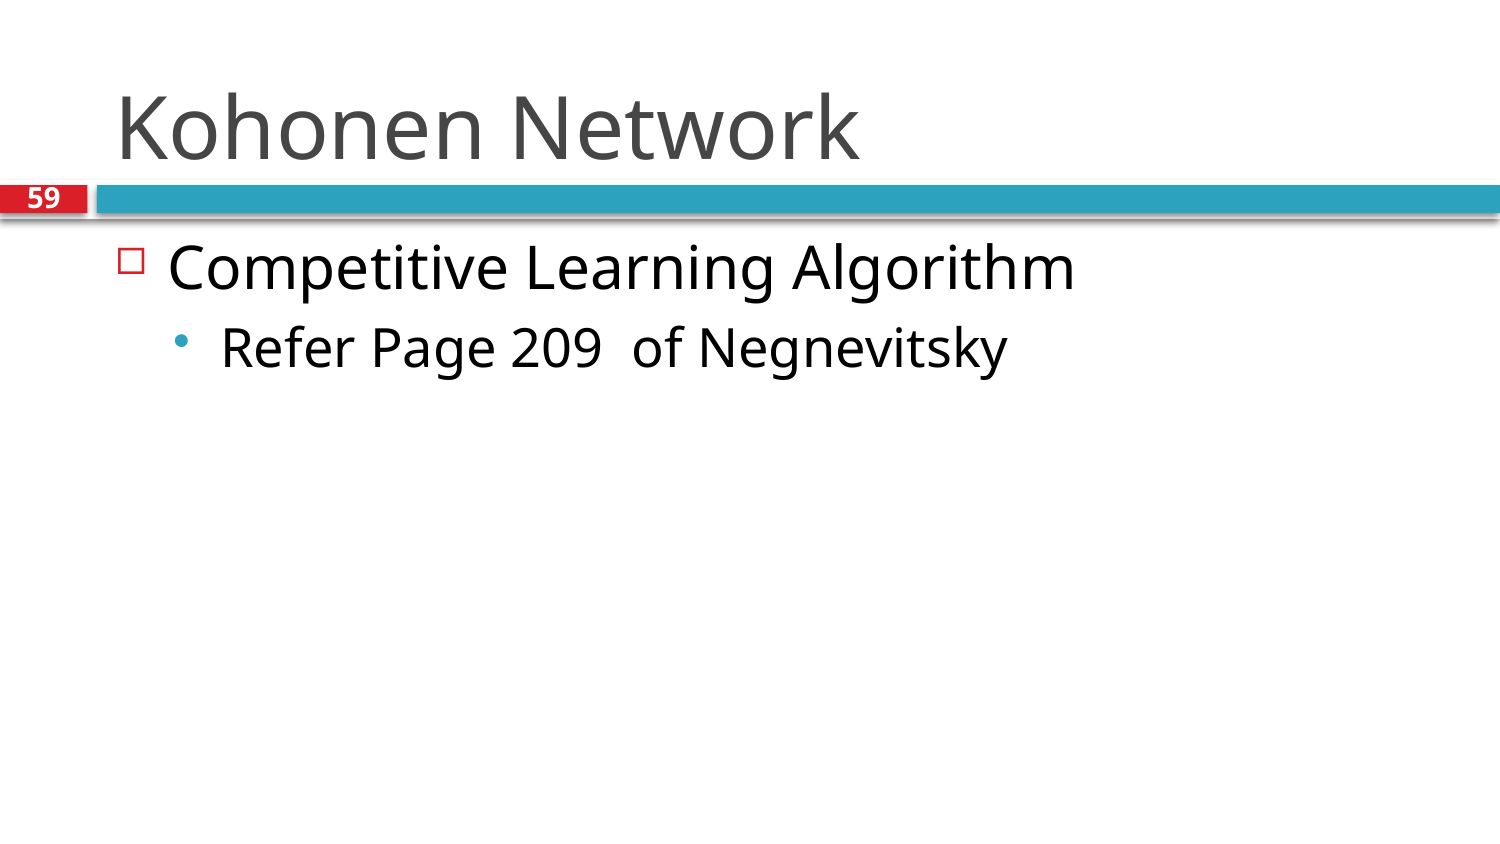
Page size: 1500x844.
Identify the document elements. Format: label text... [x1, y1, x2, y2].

slide_number 59 [0, 184, 88, 215]
list Competitive Learning Algorithm Refer Page 209 of Negnevitsky [100, 221, 1438, 754]
title Kohonen Network [99, 19, 1438, 185]
